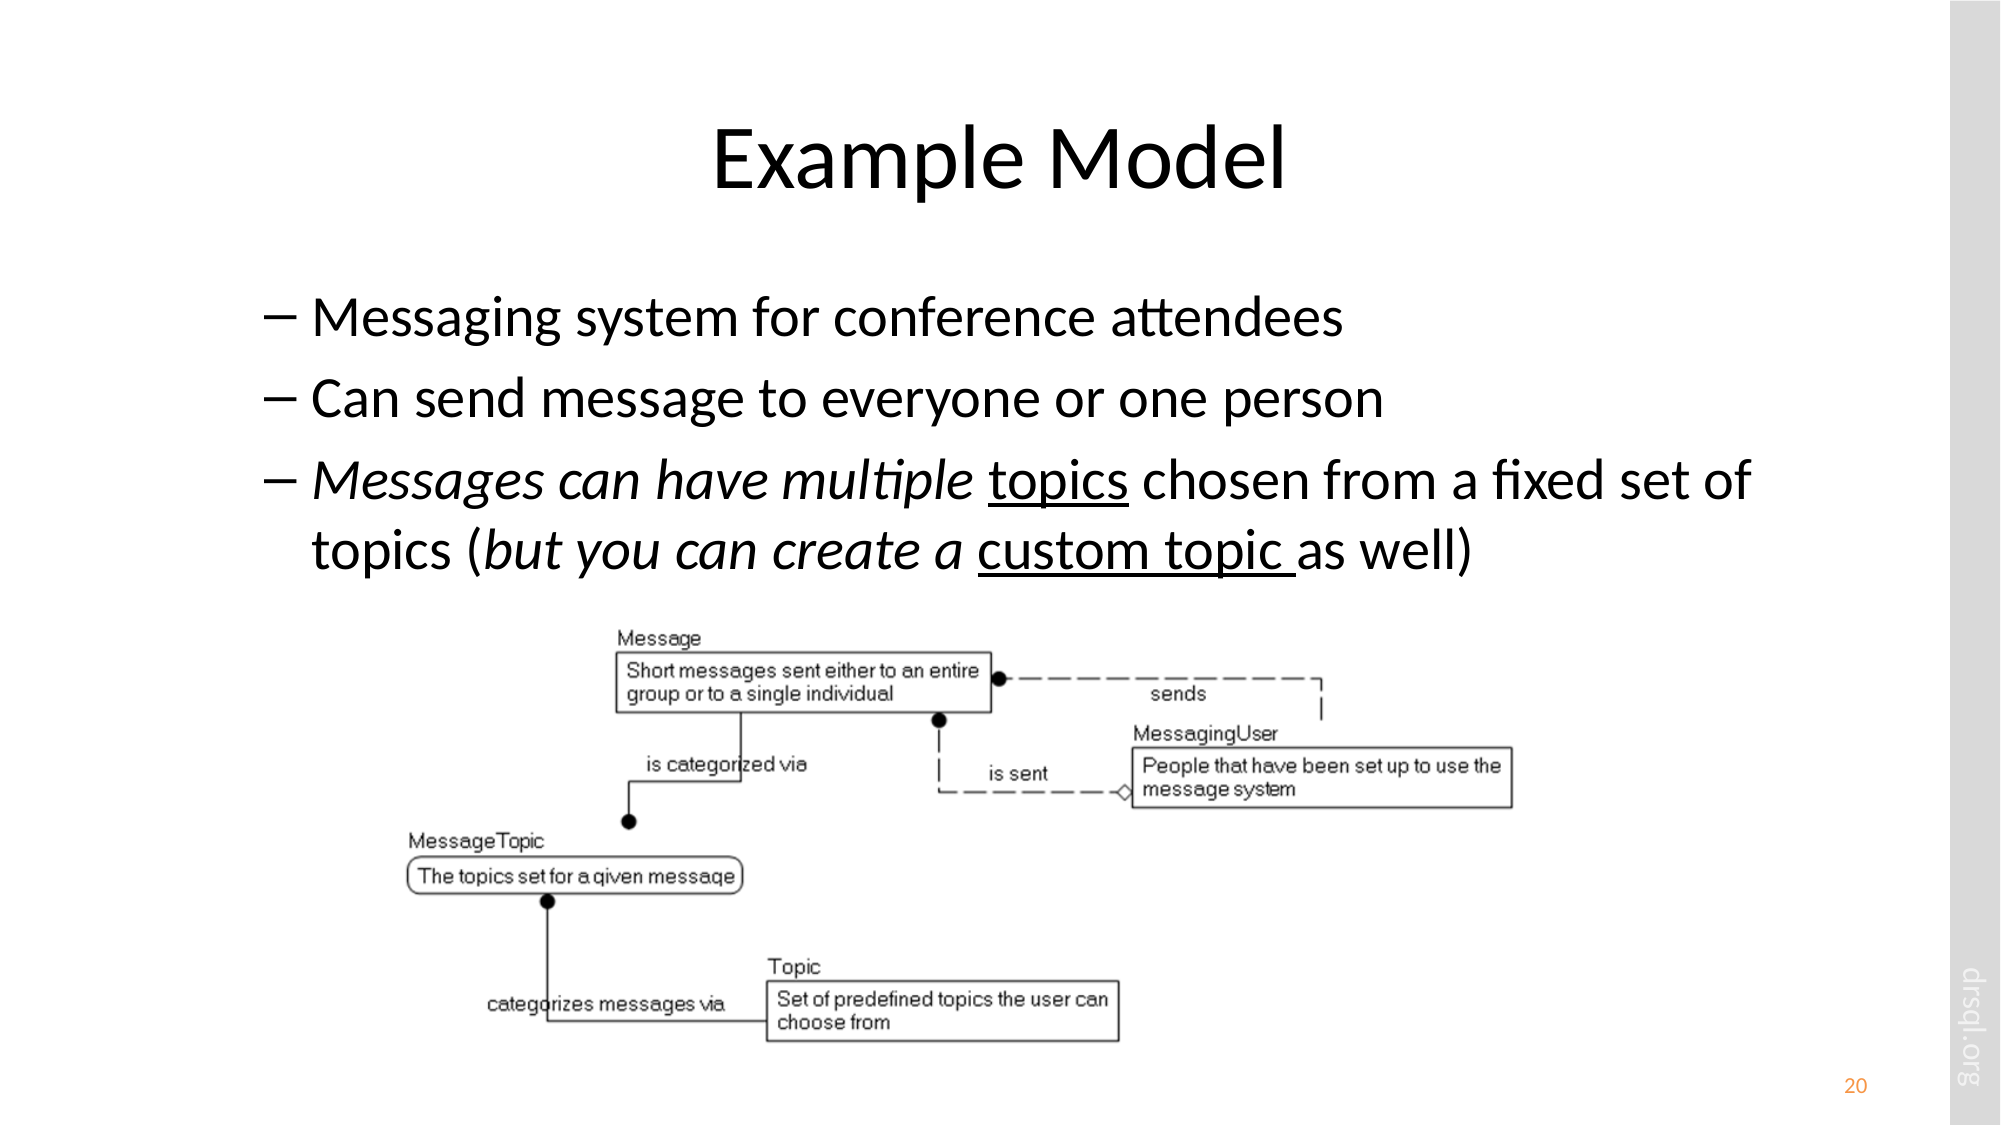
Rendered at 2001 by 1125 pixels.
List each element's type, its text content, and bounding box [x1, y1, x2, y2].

picture [387, 607, 1542, 1061]
list Messaging system for conference attendees Can send message to everyone or one person Messages can have multiple topics chosen from a fixed set of topics (but you can create a custom topic as well) [174, 270, 1825, 935]
title Example Model [175, 79, 1826, 225]
